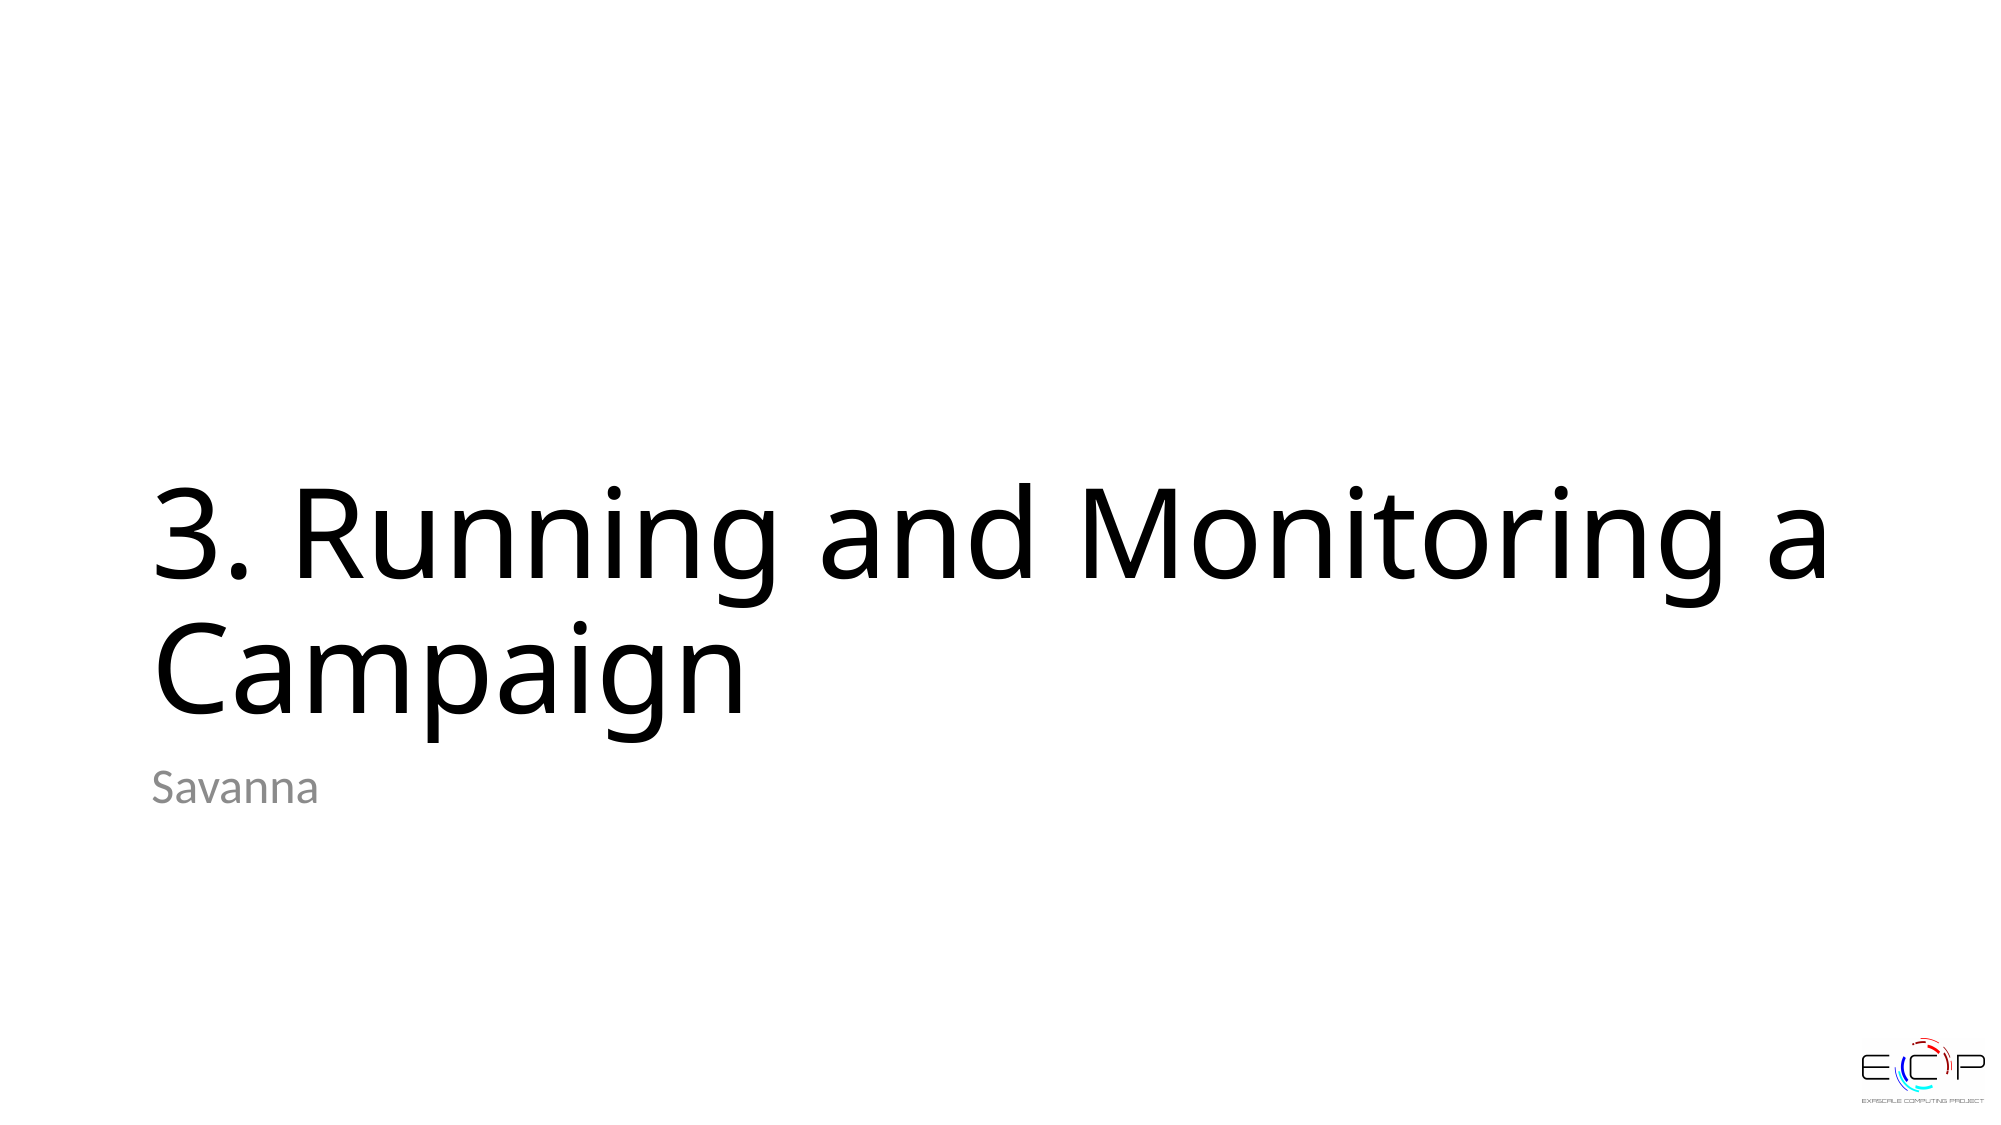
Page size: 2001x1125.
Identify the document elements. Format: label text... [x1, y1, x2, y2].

list Savanna [136, 752, 1862, 999]
title 3. Running and Monitoring a Campaign [136, 280, 1862, 749]
picture [1862, 1038, 1985, 1103]
